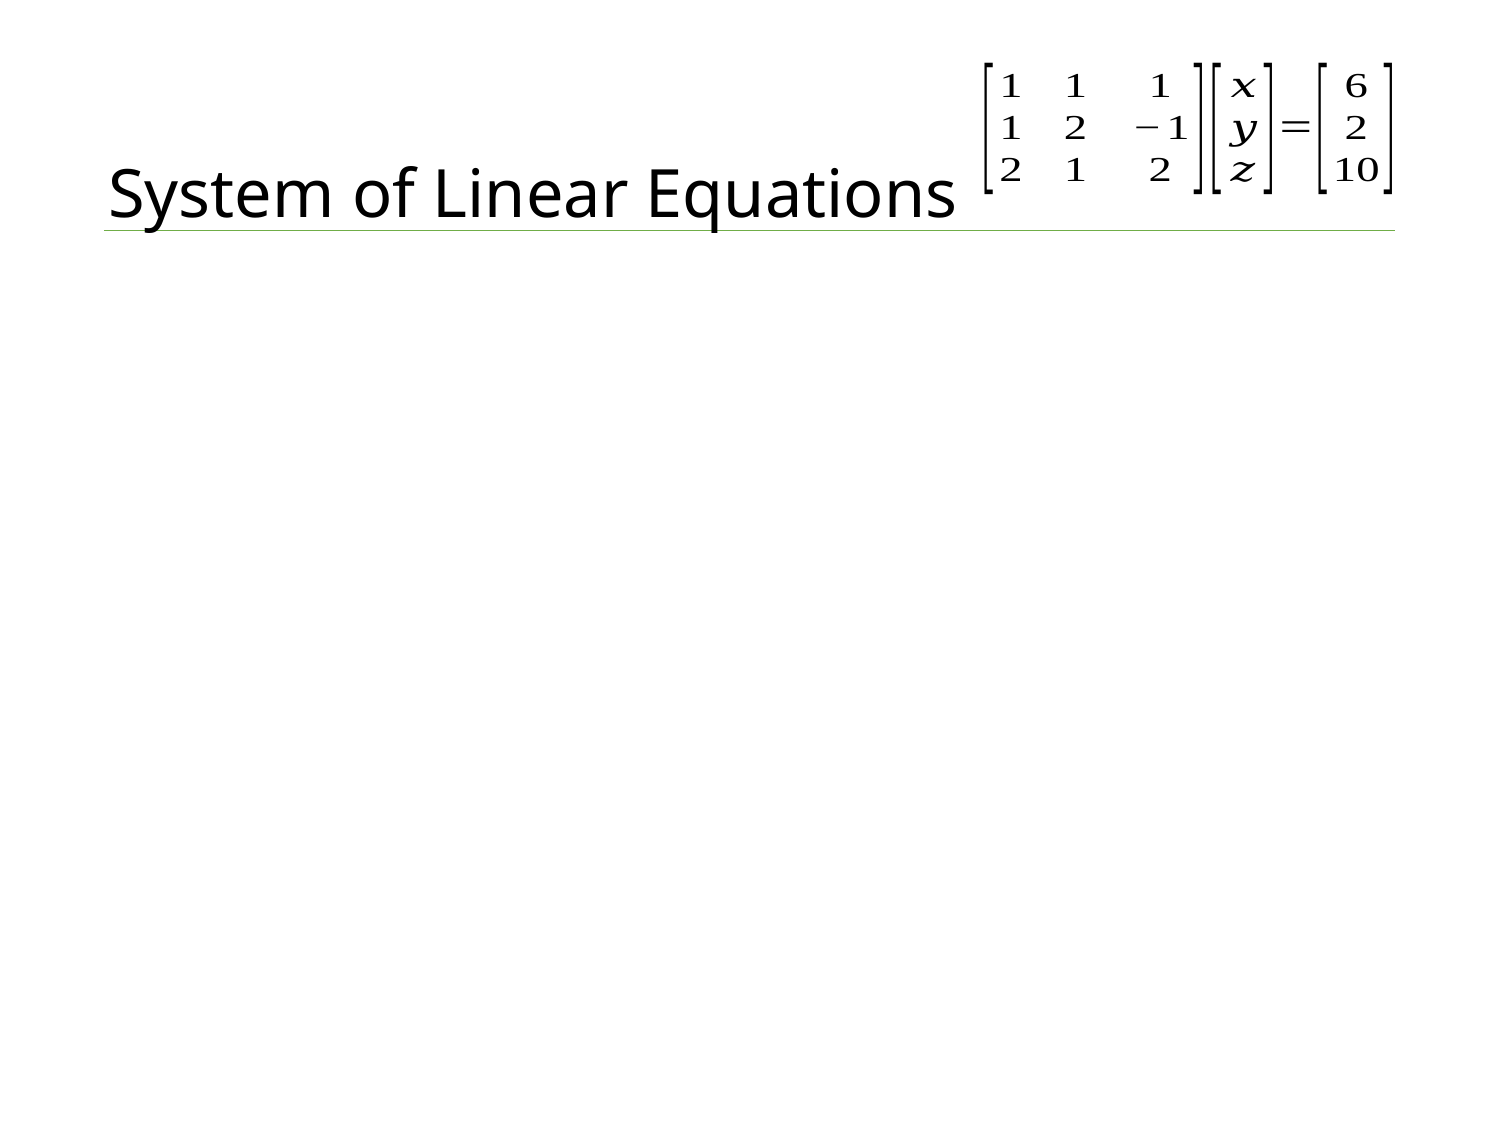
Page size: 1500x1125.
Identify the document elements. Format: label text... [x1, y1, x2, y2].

title System of Linear Equations [93, 87, 1387, 305]
